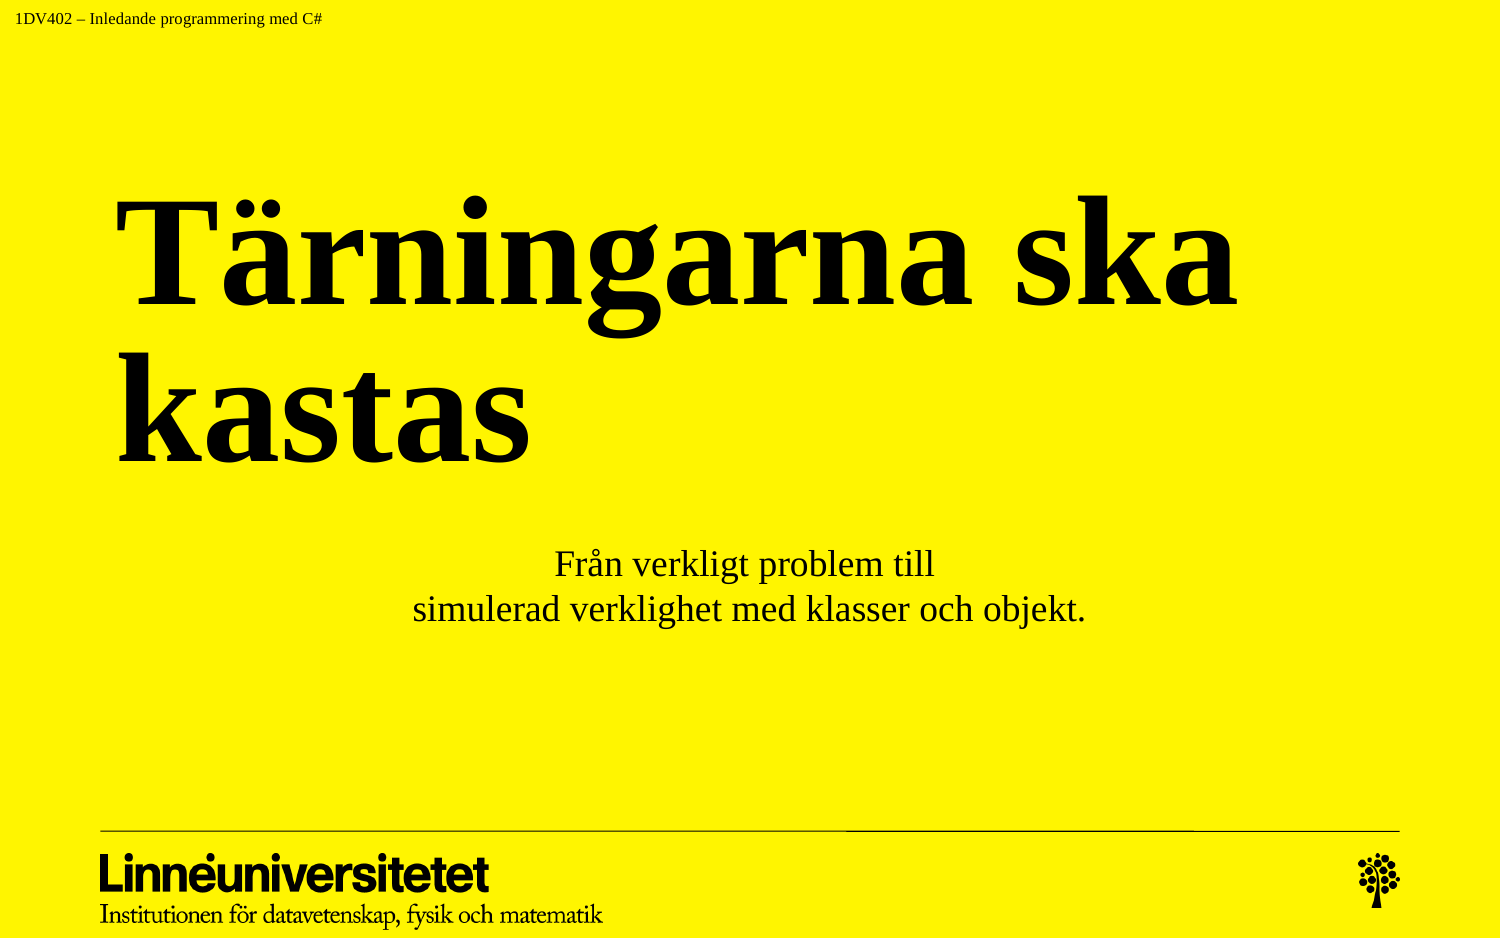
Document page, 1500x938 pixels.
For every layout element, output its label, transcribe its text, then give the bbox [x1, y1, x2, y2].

picture [100, 853, 603, 930]
picture [1358, 853, 1400, 908]
subtitle Från verkligt problem till simulerad verklighet med klasser och objekt. [316, 530, 1184, 772]
title Tärningarna ska kastas [100, 171, 1400, 504]
